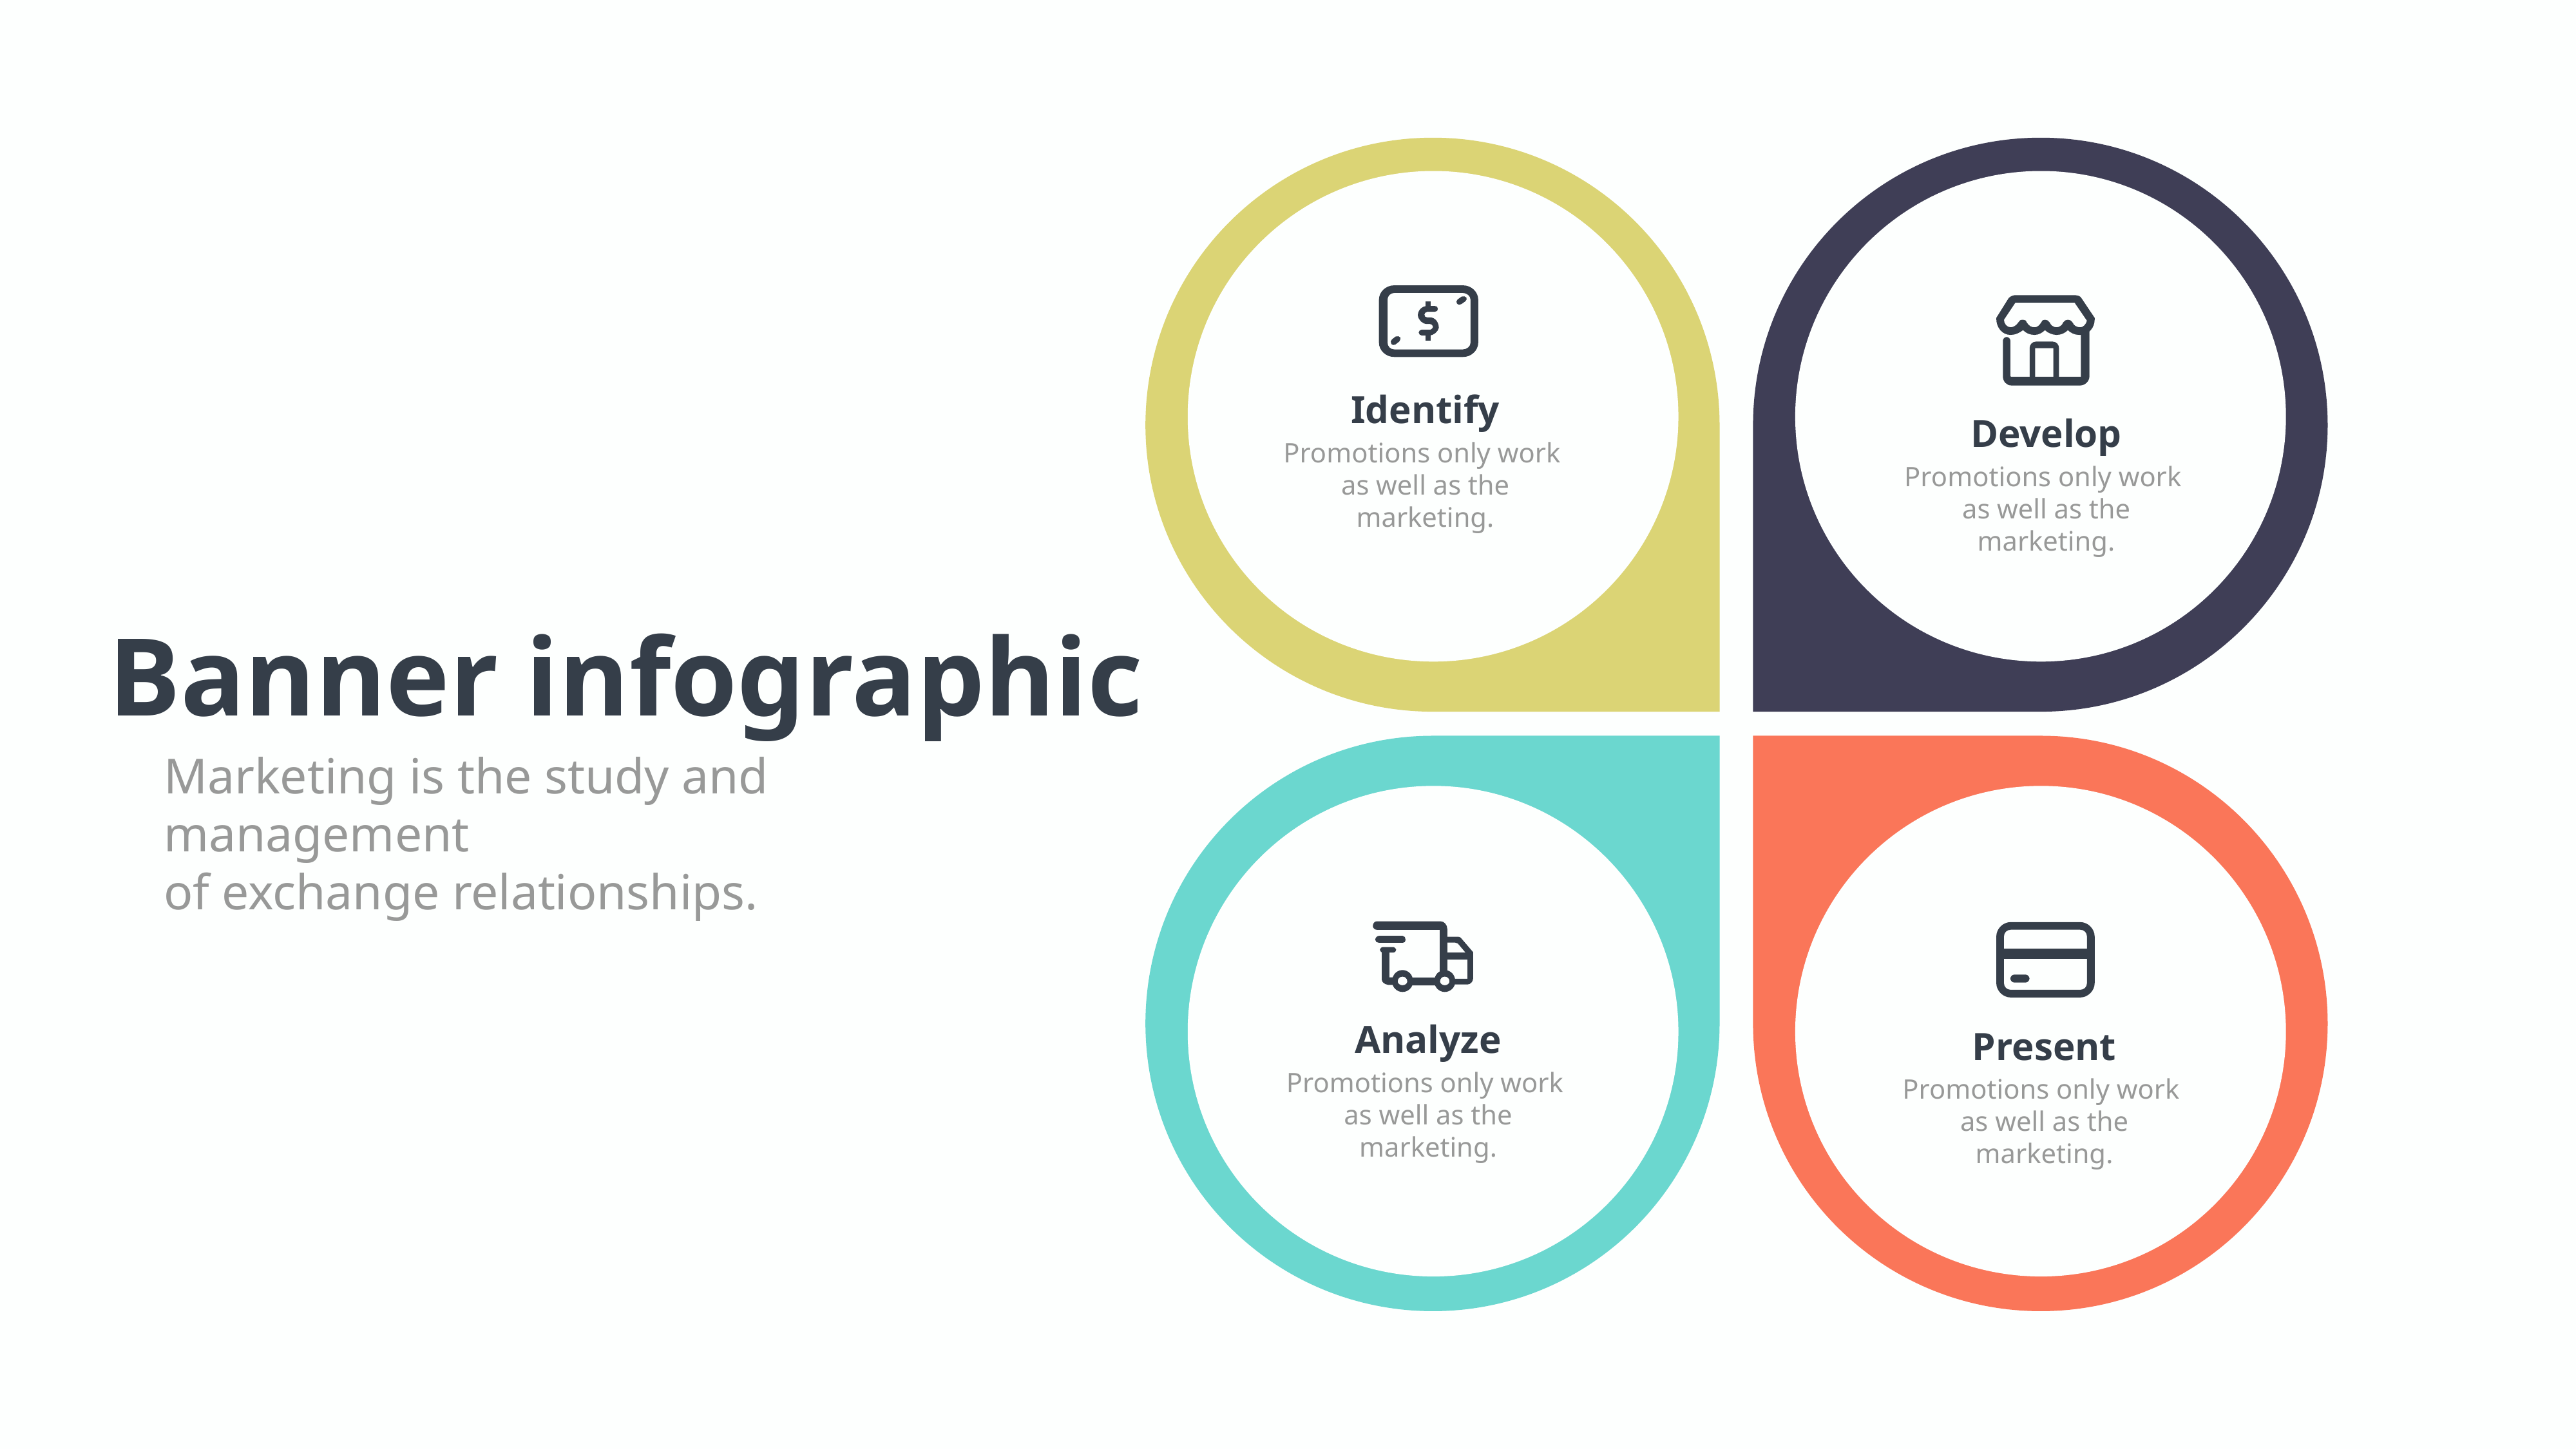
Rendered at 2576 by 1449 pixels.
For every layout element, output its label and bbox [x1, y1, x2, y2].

text_box [1187, 171, 1679, 662]
text_box [2004, 949, 2086, 959]
text_box [1187, 786, 1679, 1277]
text_box [1391, 336, 1400, 345]
text_box [1145, 735, 1720, 1311]
text_box [1379, 285, 1478, 357]
text_box [1996, 295, 2095, 336]
text_box [1425, 301, 1431, 309]
text_box [1375, 936, 1406, 943]
text_box [1447, 936, 1473, 985]
text_box [1795, 171, 2286, 662]
text_box [1447, 952, 1467, 960]
text_box [2029, 341, 2059, 377]
text_box [1425, 332, 1431, 341]
text_box [2003, 332, 2090, 386]
text_box [2010, 974, 2030, 983]
text_box [1413, 977, 1435, 986]
text_box [1434, 970, 1456, 992]
text_box [1889, 1018, 2199, 1142]
text_box [1753, 137, 2328, 712]
text_box [1891, 404, 2201, 530]
text_box [1418, 306, 1439, 336]
text_box [1373, 921, 1447, 971]
text_box [1392, 970, 1413, 992]
text_box [1996, 922, 2095, 998]
text_box [1382, 952, 1393, 985]
text_box [1270, 381, 1580, 506]
text_box [1753, 735, 2328, 1311]
text_box [1145, 137, 1720, 712]
text_box [1456, 296, 1467, 305]
text_box [1273, 1011, 1583, 1136]
text_box [153, 603, 1098, 868]
text_box [1380, 947, 1397, 953]
text_box [1795, 786, 2286, 1277]
